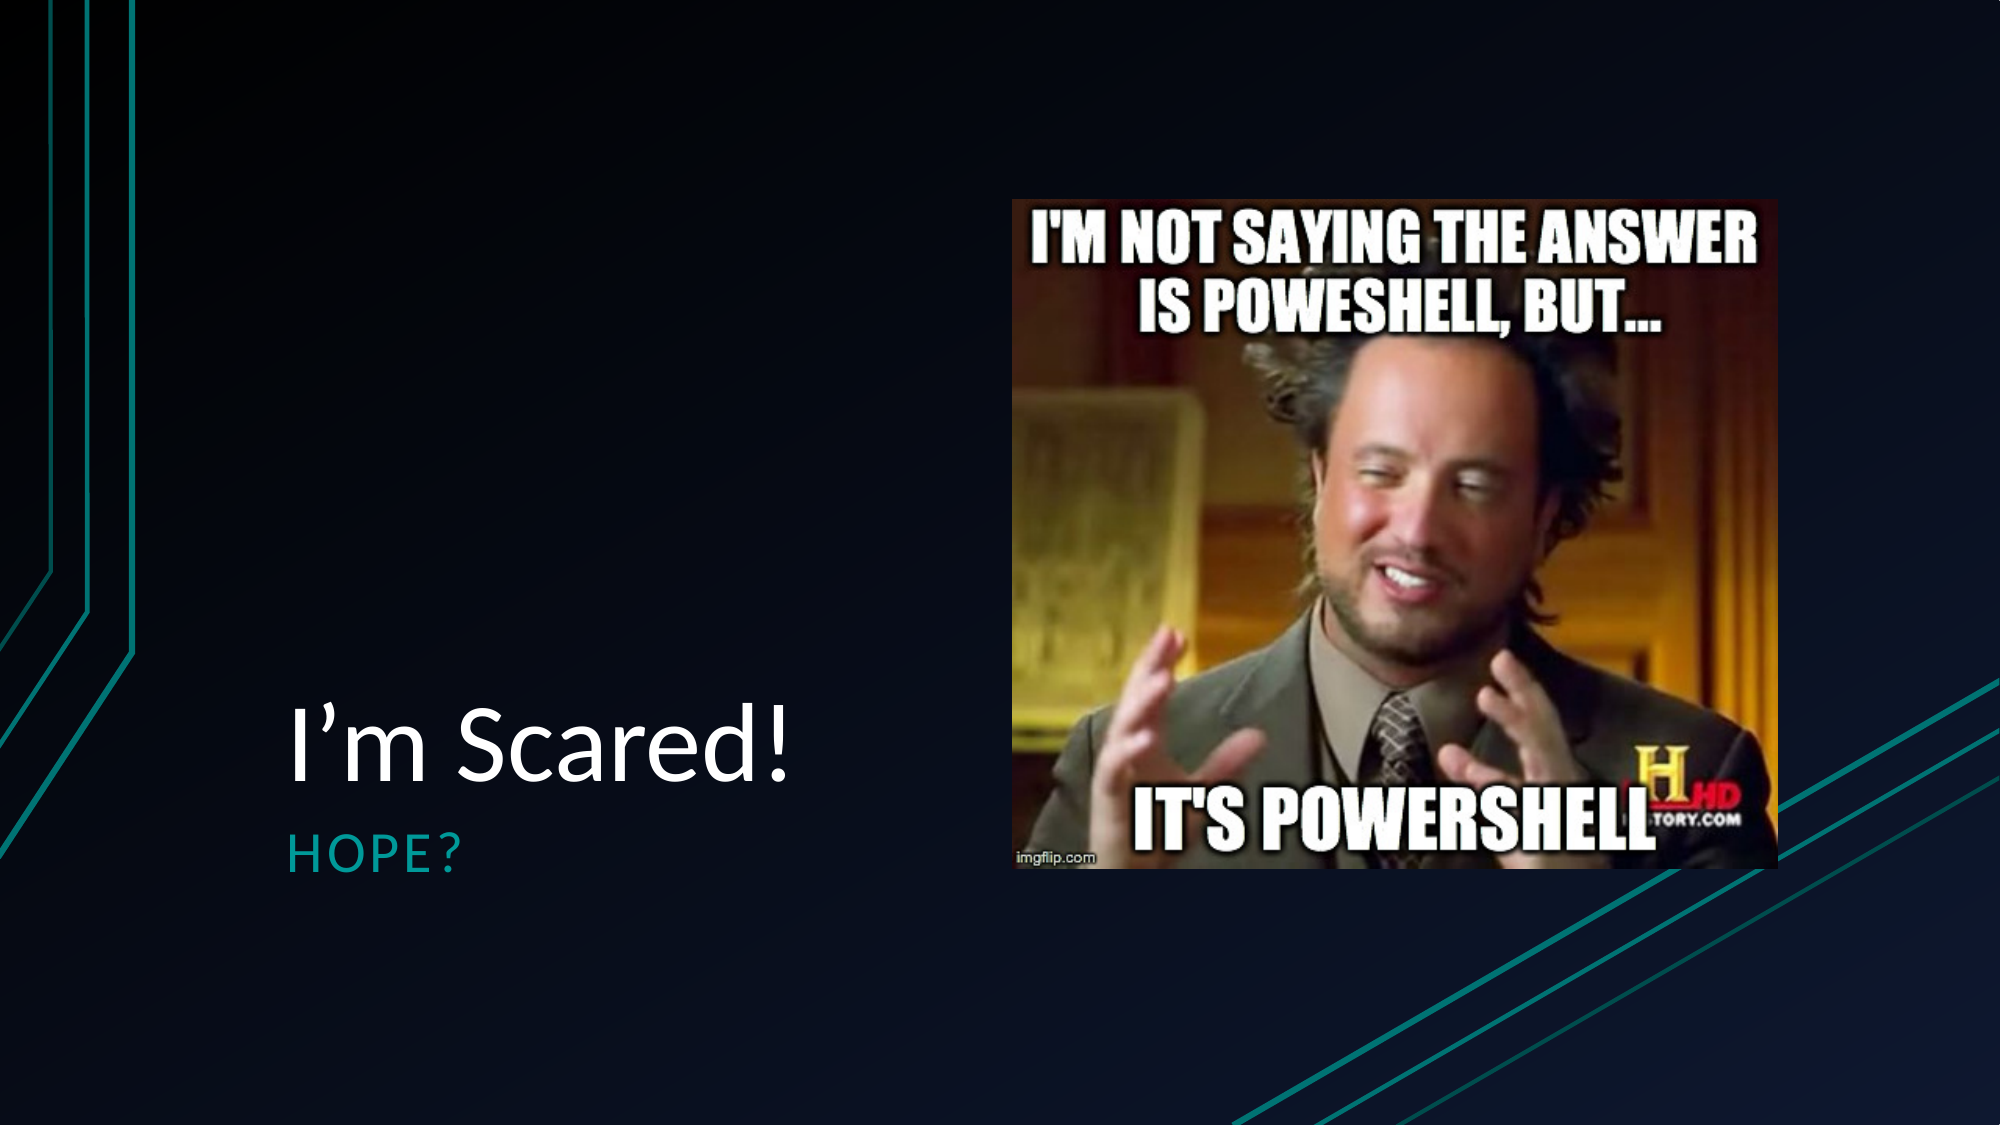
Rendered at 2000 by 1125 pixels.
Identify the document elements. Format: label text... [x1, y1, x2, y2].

picture [1011, 199, 1779, 869]
title I’m Scared! [266, 362, 1009, 812]
list Hope? [266, 812, 1427, 1013]
